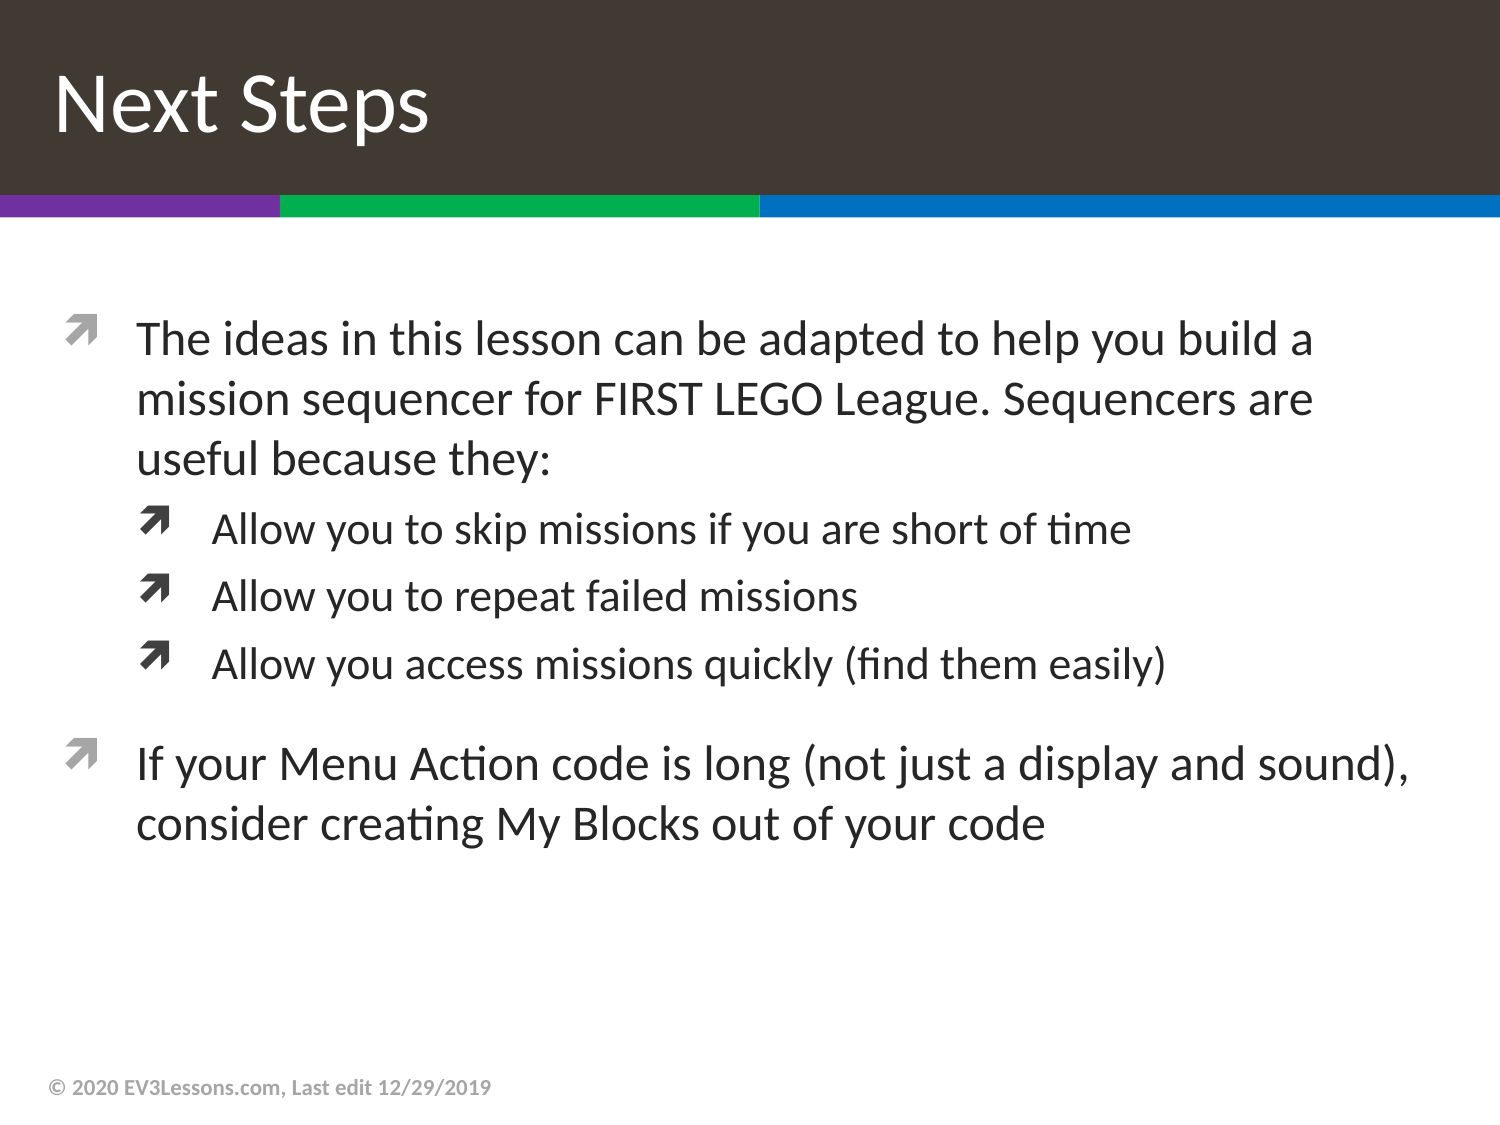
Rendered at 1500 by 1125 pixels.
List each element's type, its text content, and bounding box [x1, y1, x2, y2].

list The ideas in this lesson can be adapted to help you build a mission sequencer for FIRST LEGO League. Sequencers are useful because they: Allow you to skip missions if you are short of time Allow you to repeat failed missions Allow you access missions quickly (find them easily) If your Menu Action code is long (not just a display and sound), consider creating My Blocks out of your code [46, 298, 1454, 1005]
title Next Steps [0, 0, 1500, 195]
footer © 2020 EV3Lessons.com, Last edit 12/29/2019 [32, 1055, 1038, 1116]
